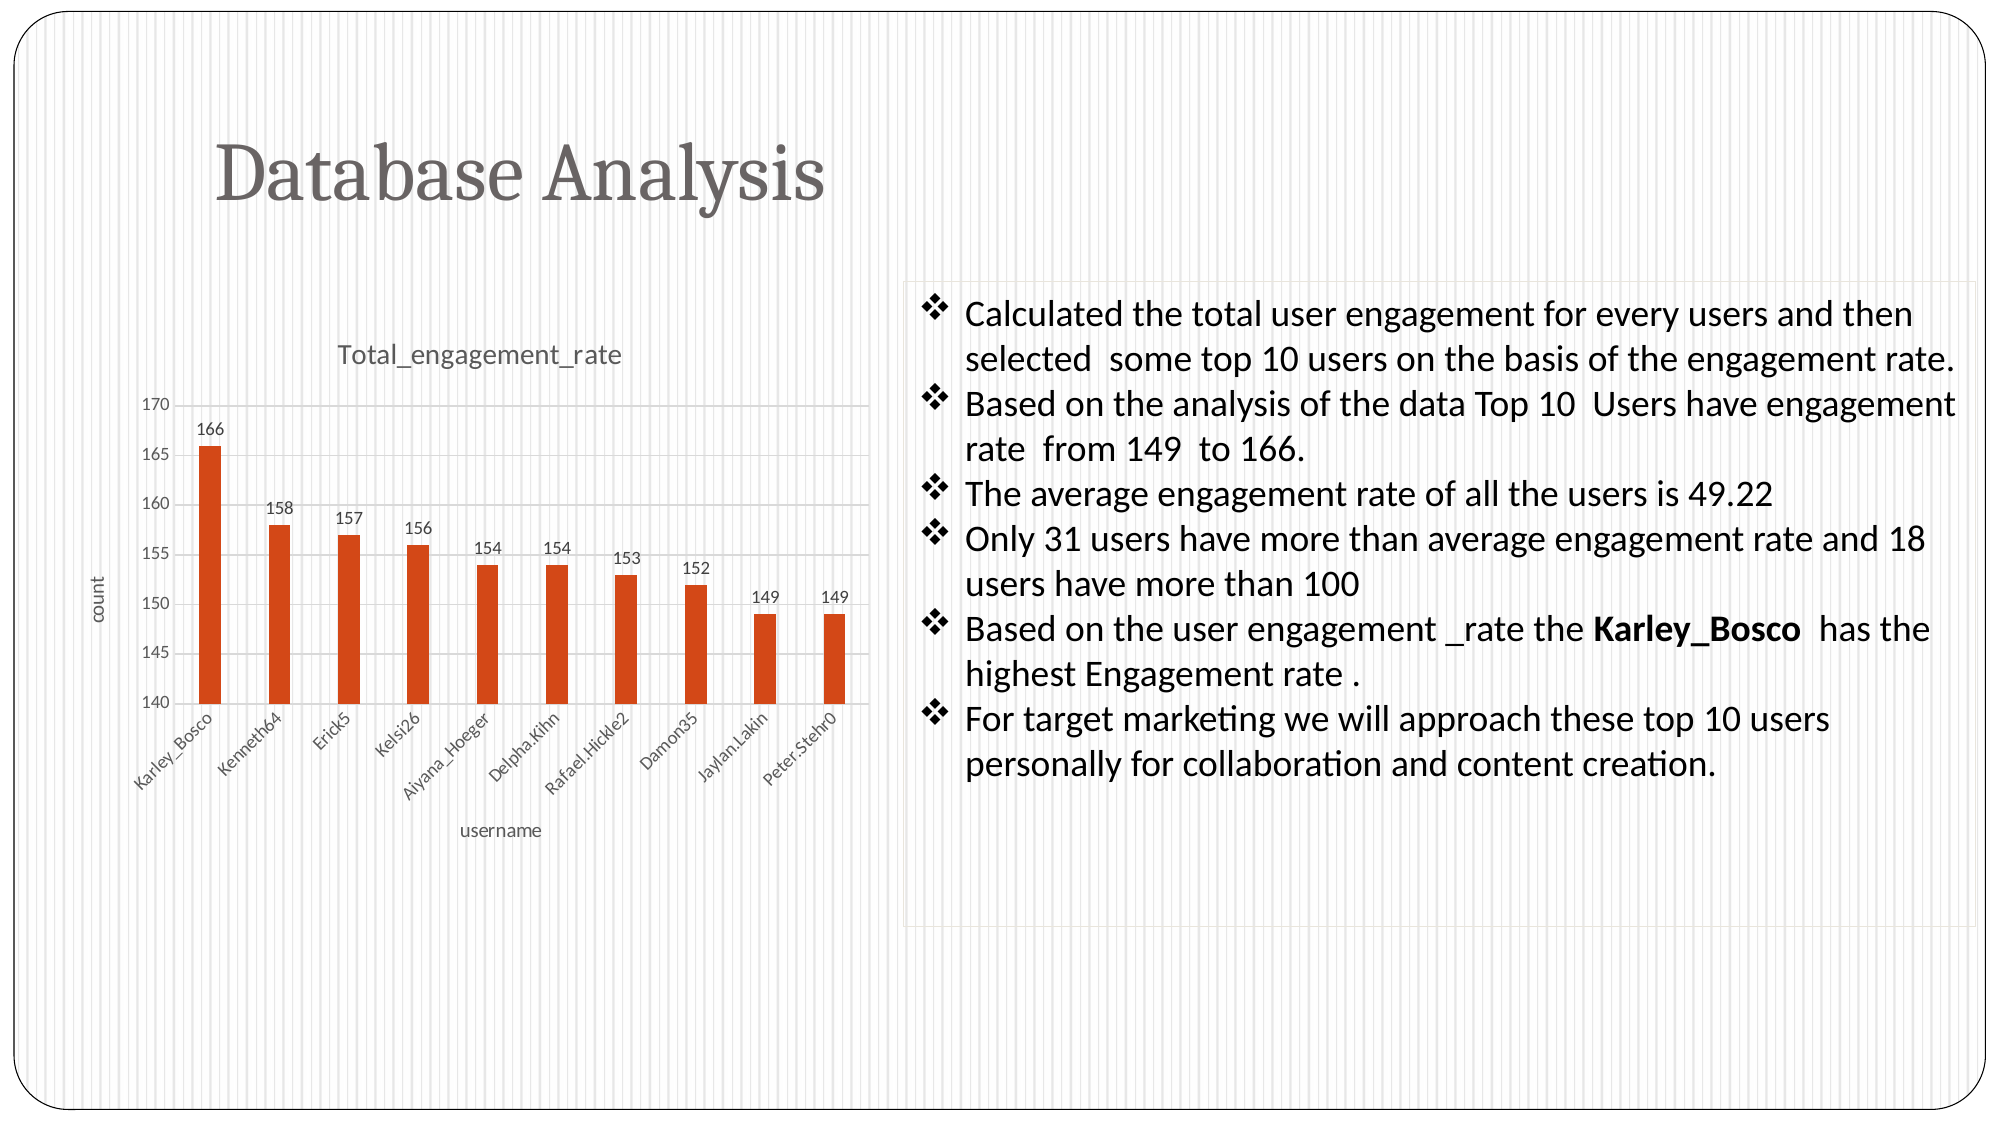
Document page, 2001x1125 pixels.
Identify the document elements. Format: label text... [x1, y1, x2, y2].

chart [55, 319, 886, 874]
text_box Calculated the total user engagement for every users and then selected some top 10 users on the basis of the engagement rate. Based on the analysis of the data Top 10 Users have engagement rate from 149 to 166. The average engagement rate of all the users is 49.22 Only 31 users have more than average engagement rate and 18 users have more than 100 Based on the user engagement _rate the Karley_Bosco has the highest Engagement rate . For target marketing we will approach these top 10 users personally for collaboration and content creation. [903, 281, 1976, 927]
title Database Analysis [200, 45, 1900, 233]
